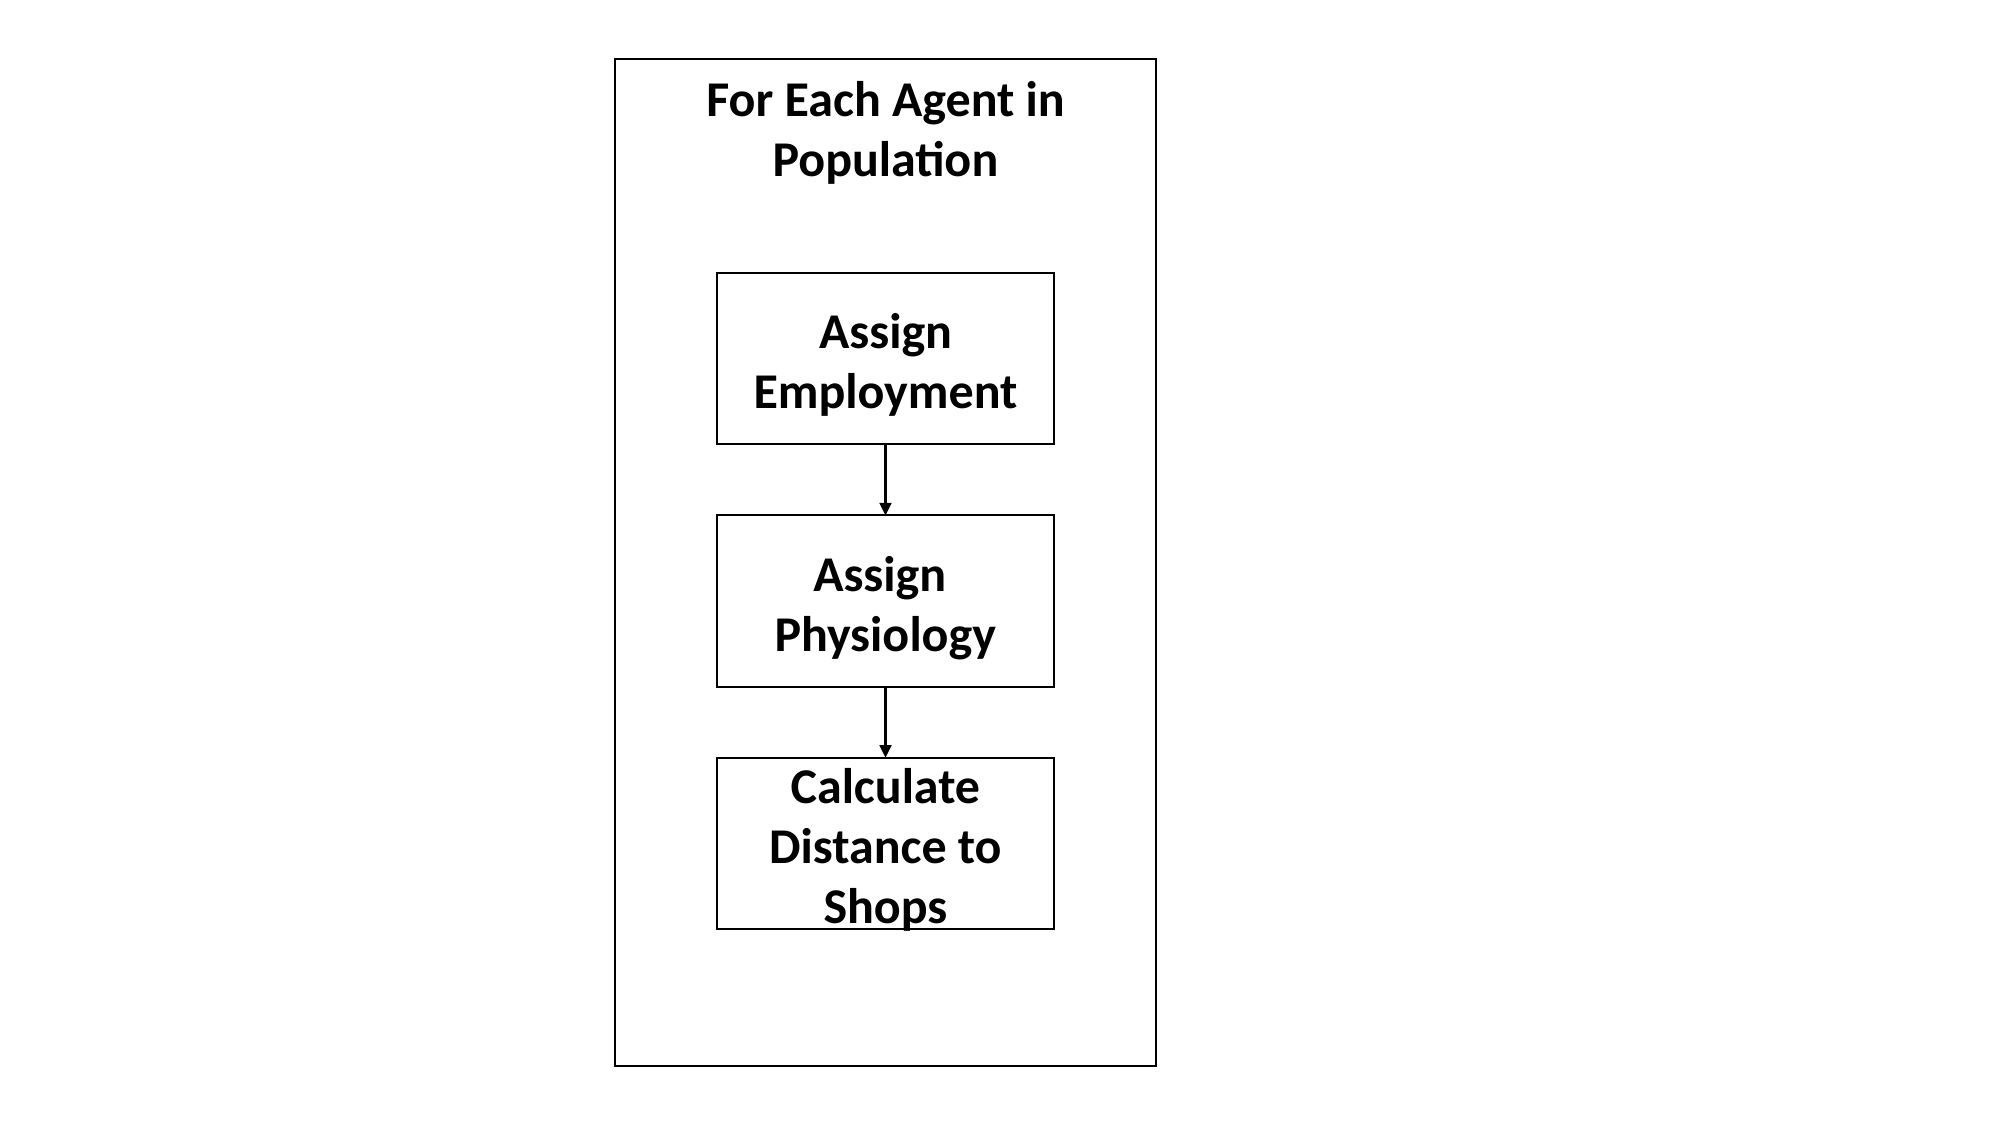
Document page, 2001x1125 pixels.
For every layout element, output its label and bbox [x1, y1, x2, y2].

text_box [615, 58, 1156, 1067]
